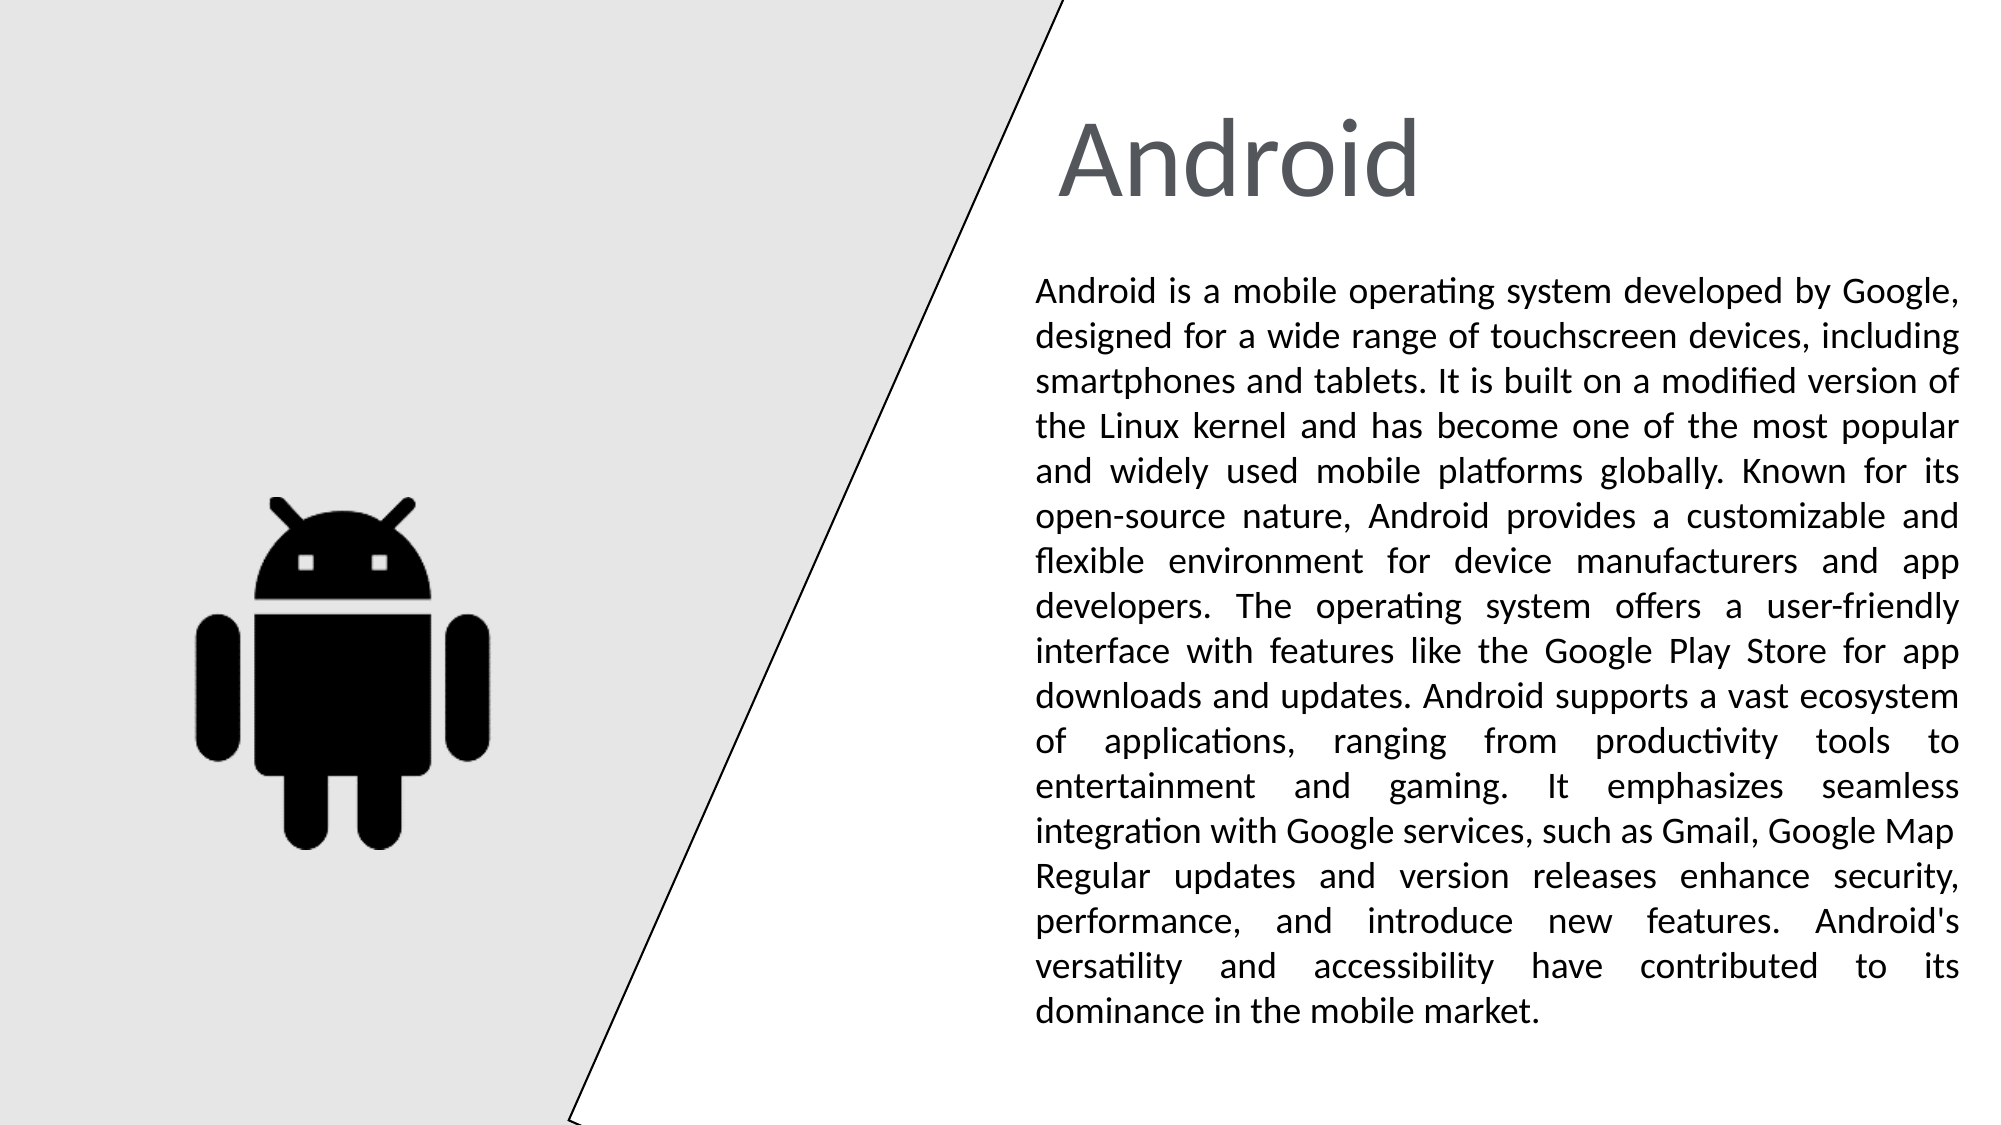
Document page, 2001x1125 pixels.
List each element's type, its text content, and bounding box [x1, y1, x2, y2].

text_box Android [1043, 76, 1438, 227]
text_box [567, 0, 2000, 1125]
text_box Android is a mobile operating system developed by Google, designed for a wide range of touchscreen devices, including smartphones and tablets. It is built on a modified version of the Linux kernel and has become one of the most popular and widely used mobile platforms globally. Known for its open-source nature, Android provides a customizable and flexible environment for device manufacturers and app developers. The operating system offers a user-friendly interface with features like the Google Play Store for app downloads and updates. Android supports a vast ecosystem of applications, ranging from productivity tools to entertainment and gaming. It emphasizes seamless integration with Google services, such as Gmail, Google Map Regular updates and version releases enhance security, performance, and introduce new features. Android's versatility and accessibility have contributed to its dominance in the mobile market. [1020, 249, 1976, 1049]
picture [167, 497, 519, 850]
